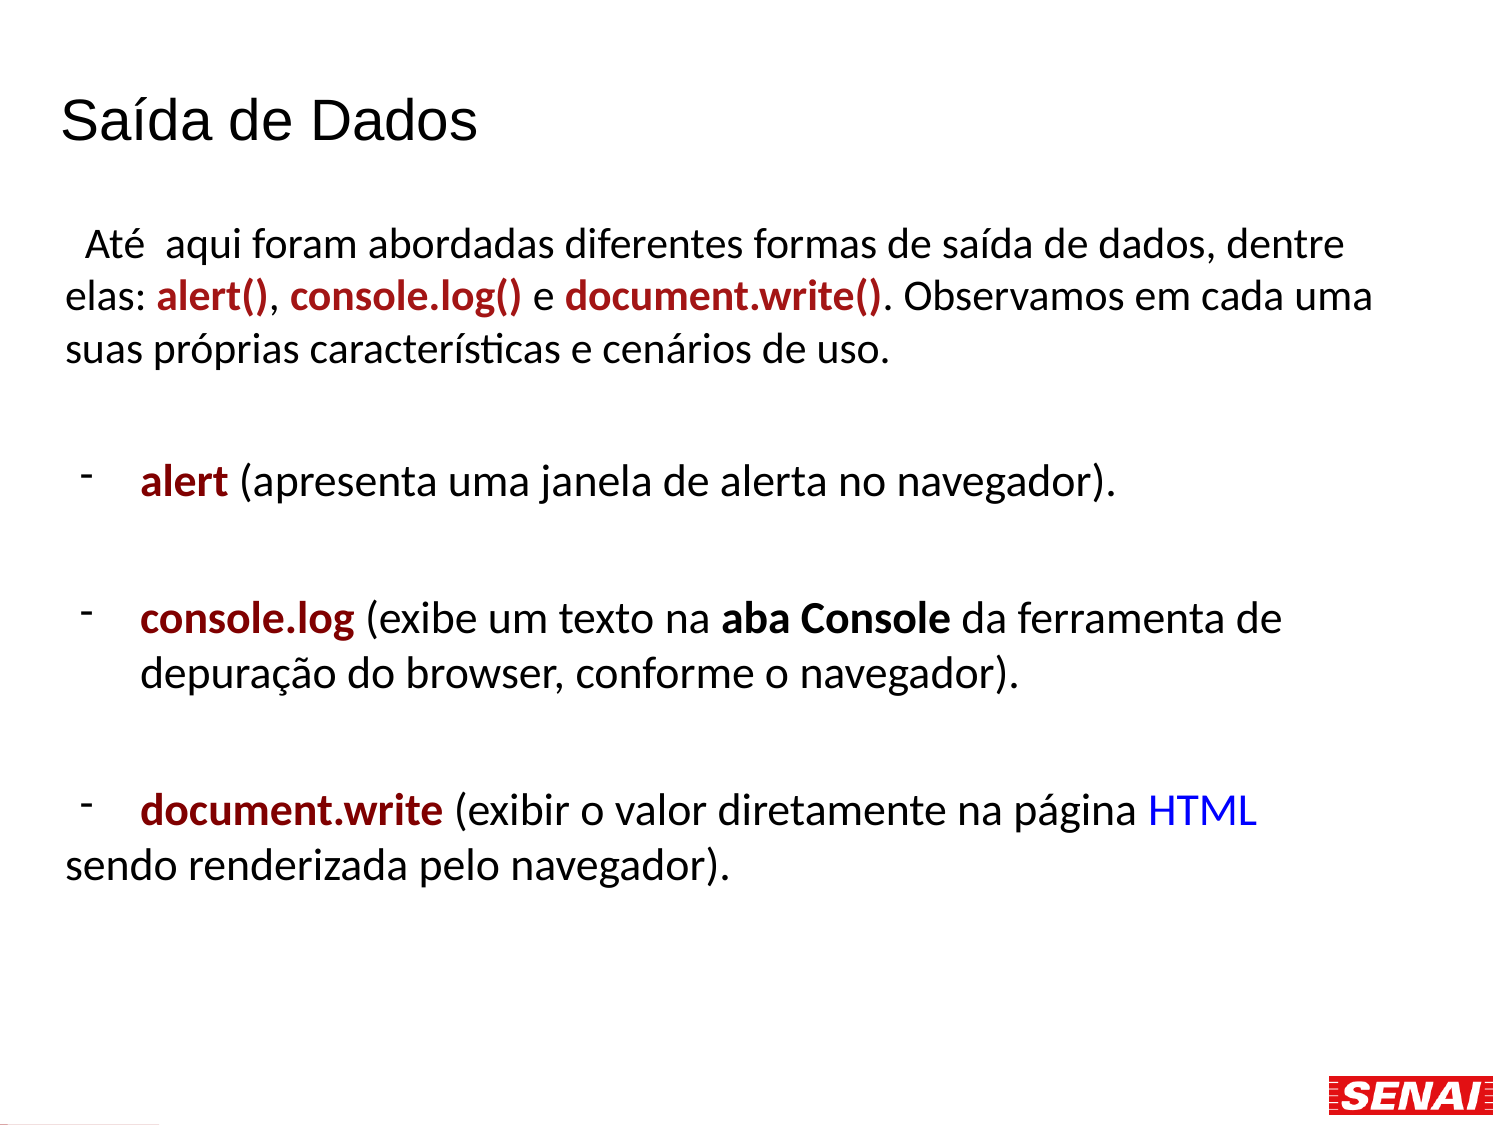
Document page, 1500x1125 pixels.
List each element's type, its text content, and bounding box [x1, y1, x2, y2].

text_box Até aqui foram abordadas diferentes formas de saída de dados, dentre elas: alert(), console.log() e document.write(). Observamos em cada uma suas próprias características e cenários de uso. alert (apresenta uma janela de alerta no navegador). console.log (exibe um texto na aba Console da ferramenta de depuração do browser, conforme o navegador). document.write (exibir o valor diretamente na página HTML sendo renderizada pelo navegador). [50, 206, 1432, 1018]
picture [1329, 1076, 1493, 1115]
title Saída de Dados [45, 26, 1372, 207]
